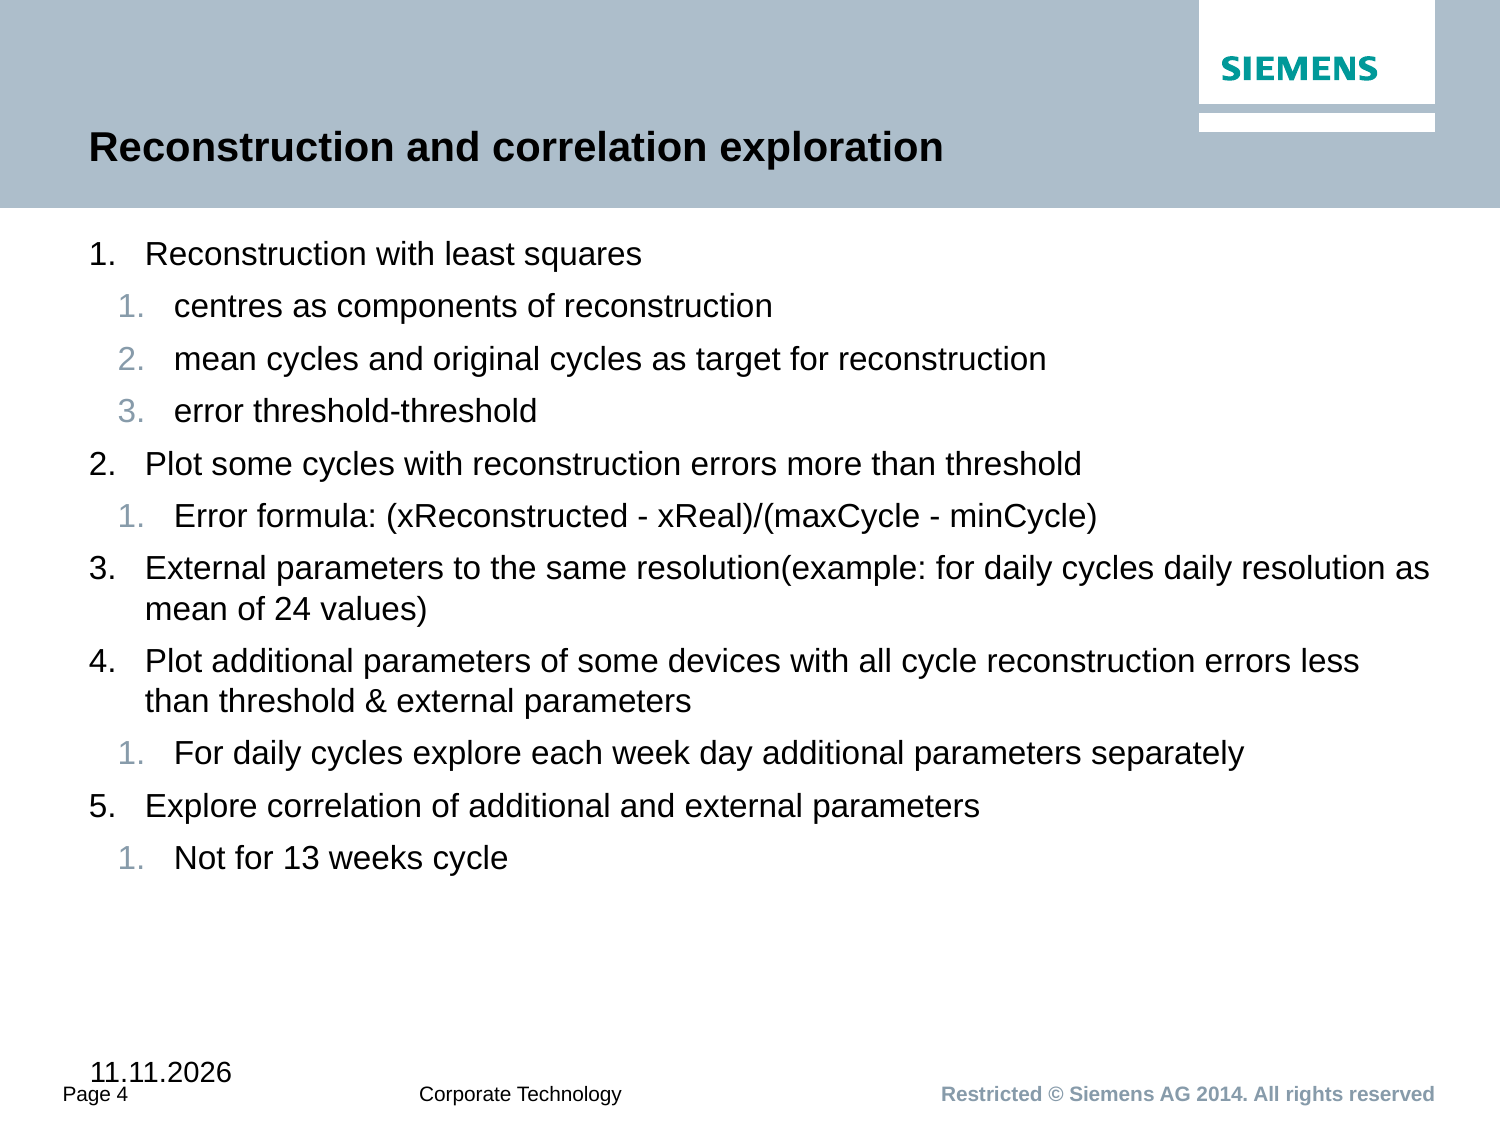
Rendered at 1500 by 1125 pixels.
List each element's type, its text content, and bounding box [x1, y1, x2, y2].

title Reconstruction and correlation exploration [0, 0, 1500, 208]
list Reconstruction with least squares centres as components of reconstruction mean cycles and original cycles as target for reconstruction error threshold-threshold Plot some cycles with reconstruction errors more than threshold Error formula: (xReconstructed - xReal)/(maxCycle - minCycle) External parameters to the same resolution(example: for daily cycles daily resolution as mean of 24 values) Plot additional parameters of some devices with all cycle reconstruction errors less than threshold & external parameters For daily cycles explore each week day additional parameters separately Explore correlation of additional and external parameters Not for 13 weeks cycle [88, 232, 1436, 884]
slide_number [75, 1042, 425, 1103]
